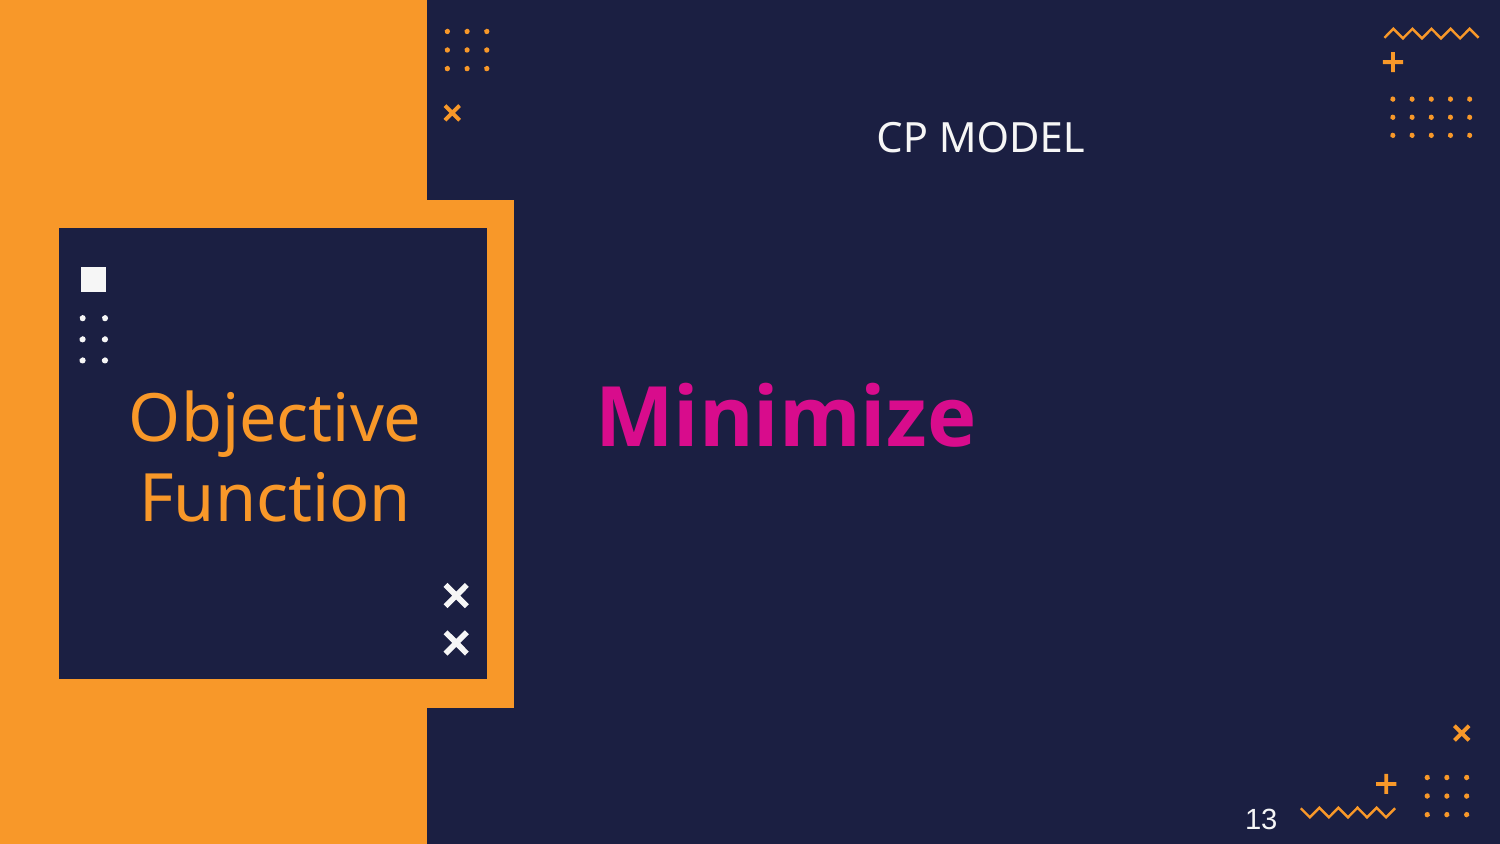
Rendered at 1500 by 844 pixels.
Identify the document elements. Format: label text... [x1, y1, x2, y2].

title Objective Function [29, 394, 522, 551]
text_box 13 [1230, 793, 1488, 843]
text_box CP MODEL [598, 103, 1364, 168]
